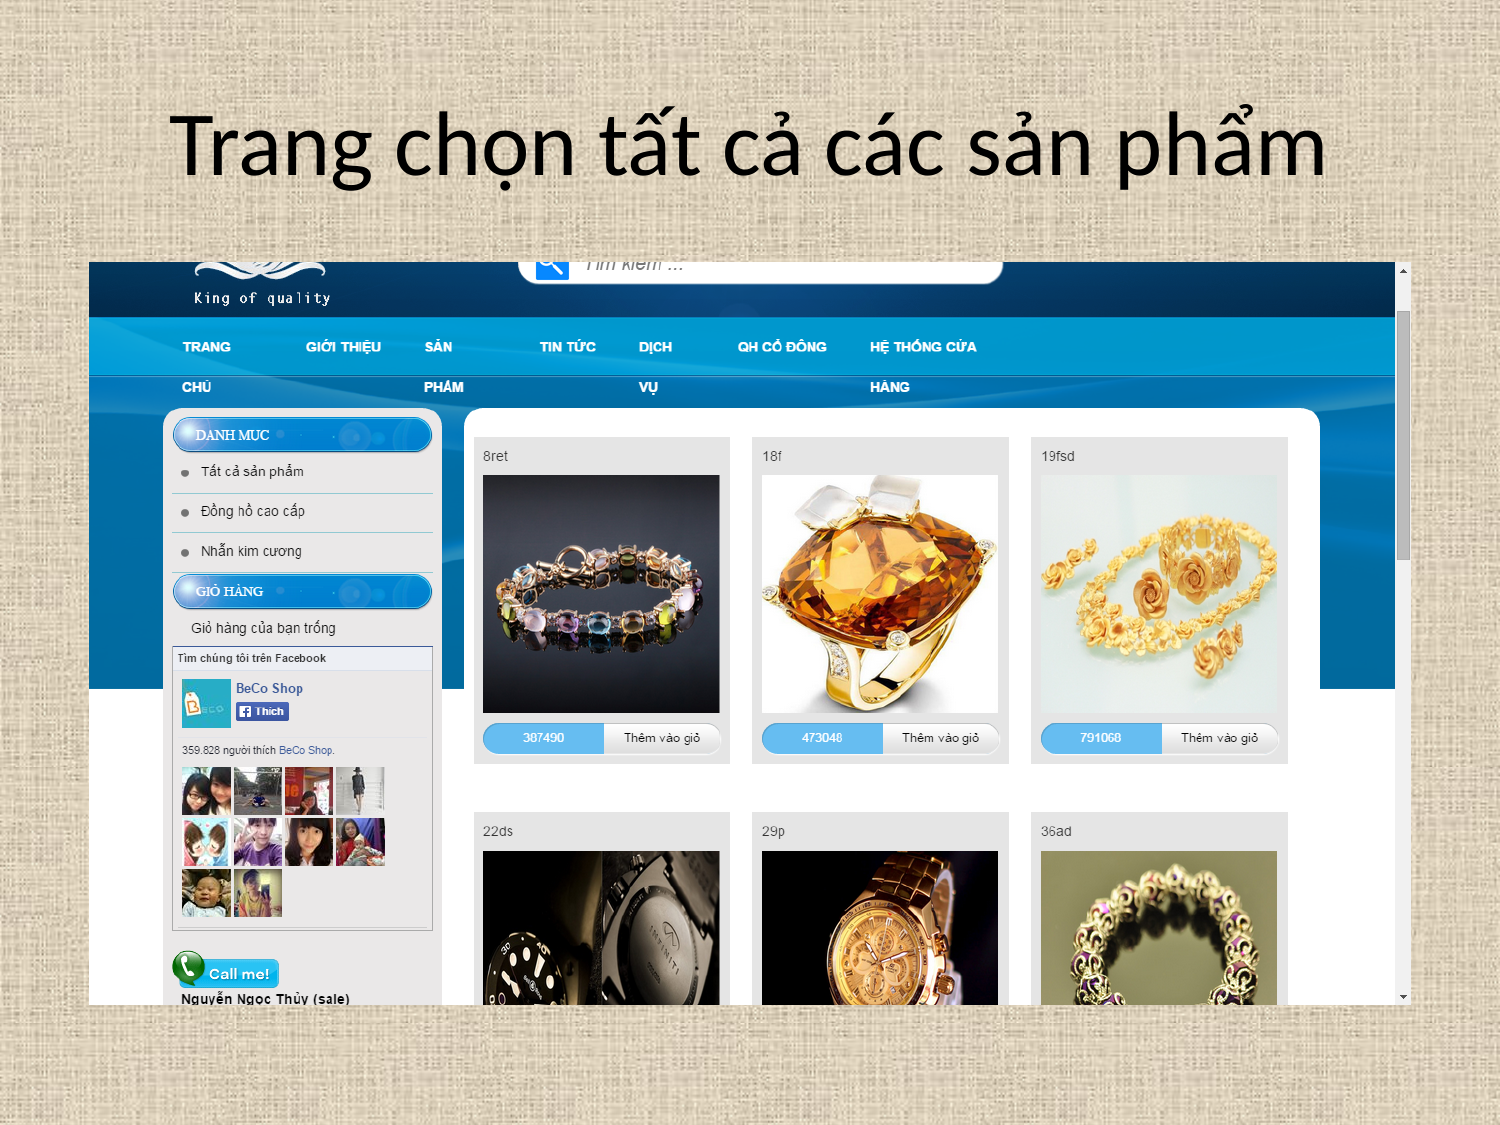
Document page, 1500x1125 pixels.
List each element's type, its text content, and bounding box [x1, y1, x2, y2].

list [89, 262, 1411, 1006]
picture [0, 0, 1500, 1125]
title Trang chọn tất cả các sản phẩm [75, 45, 1425, 233]
